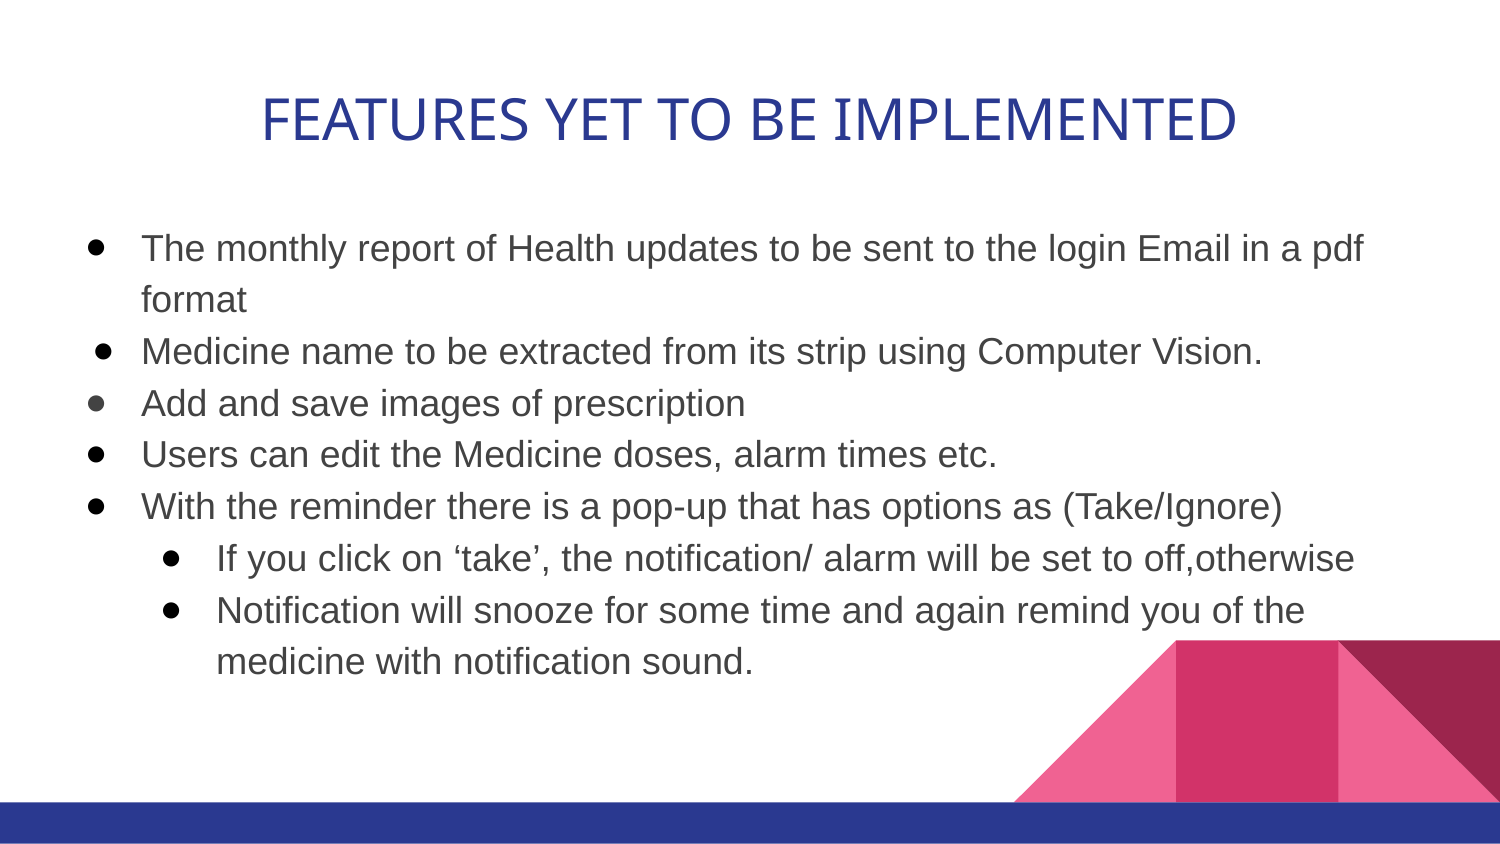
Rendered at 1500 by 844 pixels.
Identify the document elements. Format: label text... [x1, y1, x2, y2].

title FEATURES YET TO BE IMPLEMENTED [51, 67, 1449, 167]
list The monthly report of Health updates to be sent to the login Email in a pdf format Medicine name to be extracted from its strip using Computer Vision. Add and save images of prescription Users can edit the Medicine doses, alarm times etc. With the reminder there is a pop-up that has options as (Take/Ignore) If you click on ‘take’, the notification/ alarm will be set to off,otherwise Notification will snooze for some time and again remind you of the medicine with notification sound. [51, 201, 1449, 750]
